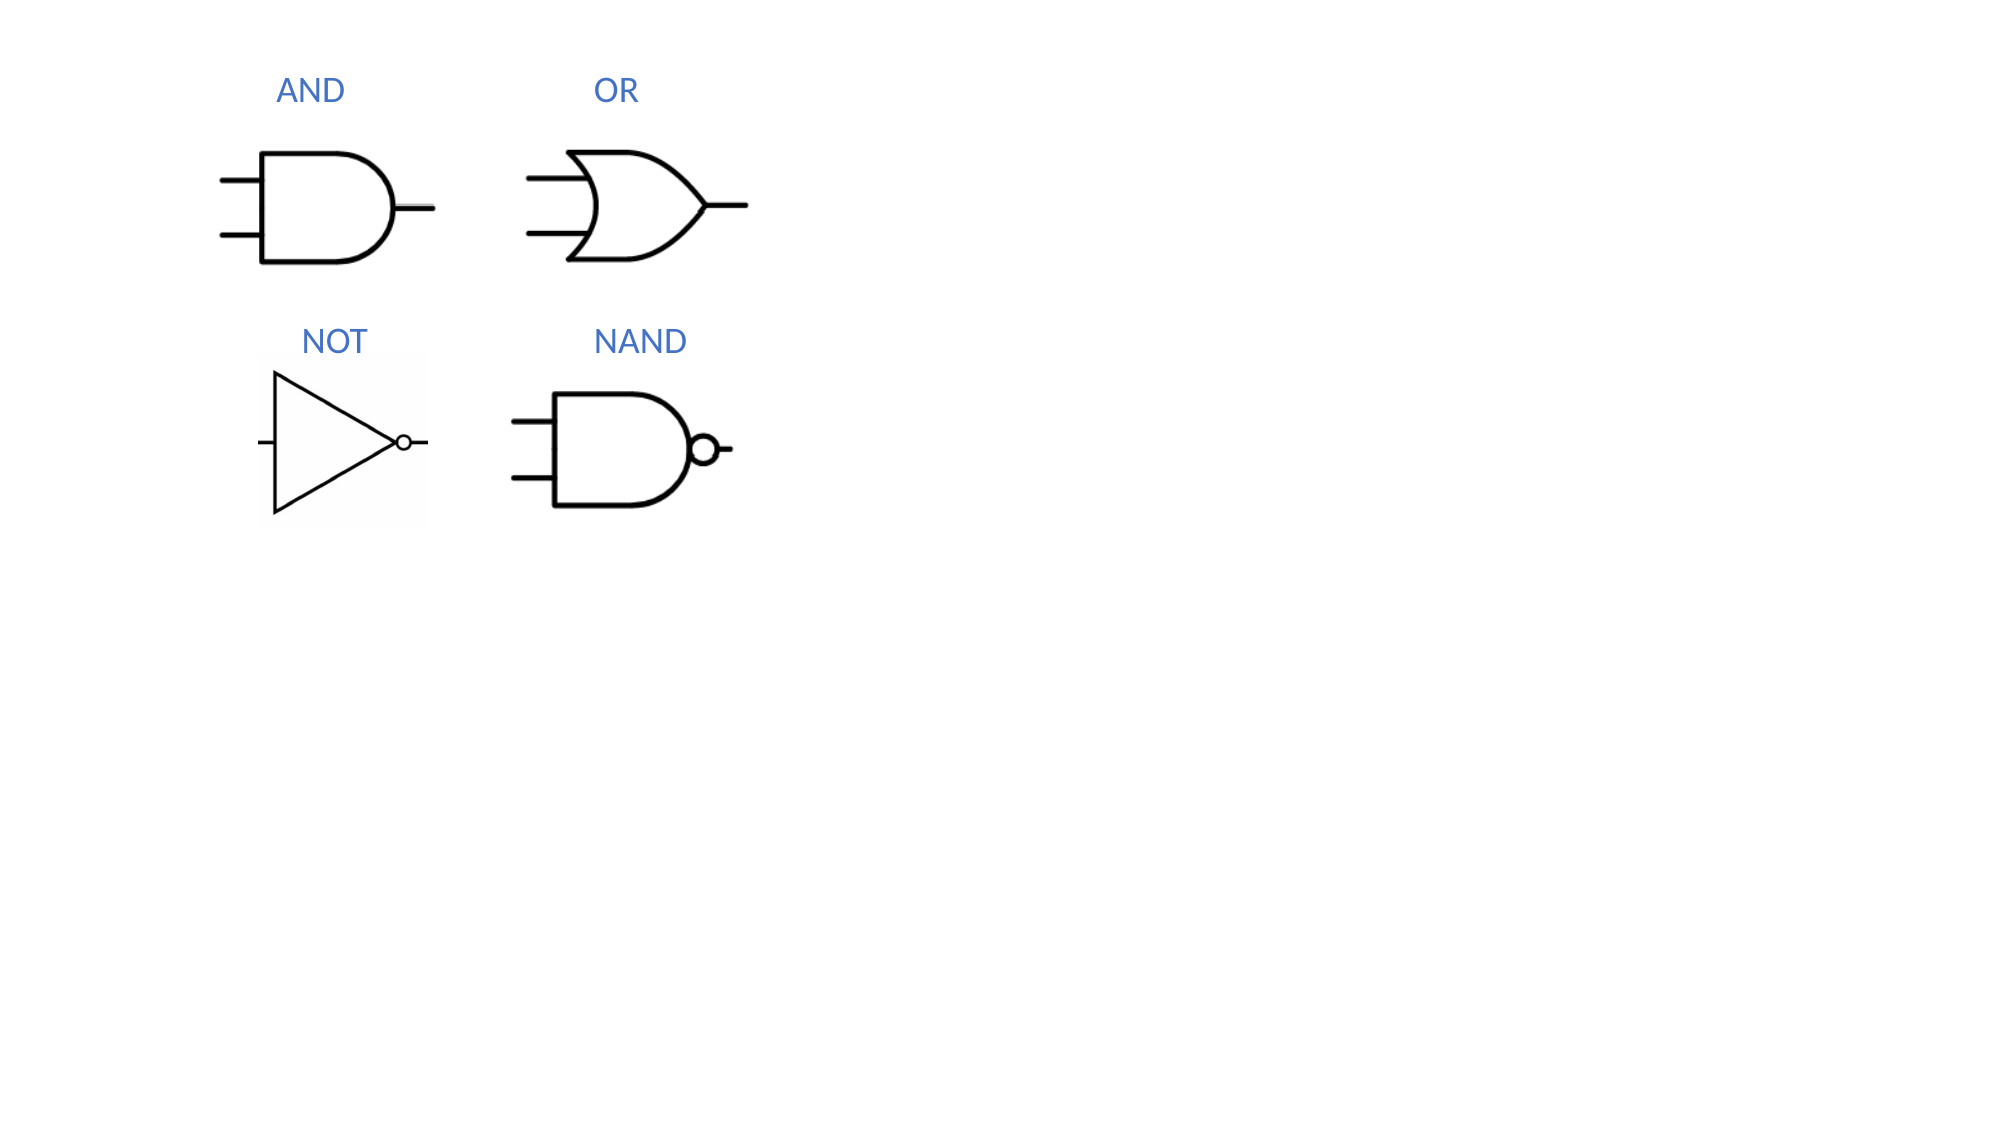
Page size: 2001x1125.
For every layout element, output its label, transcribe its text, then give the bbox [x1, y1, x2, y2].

text_box NAND [579, 308, 712, 368]
picture [494, 117, 797, 307]
text_box NOT [286, 308, 420, 352]
picture [258, 352, 428, 528]
picture [478, 368, 771, 544]
picture [193, 117, 463, 293]
text_box OR [579, 57, 712, 117]
text_box AND [261, 57, 395, 117]
